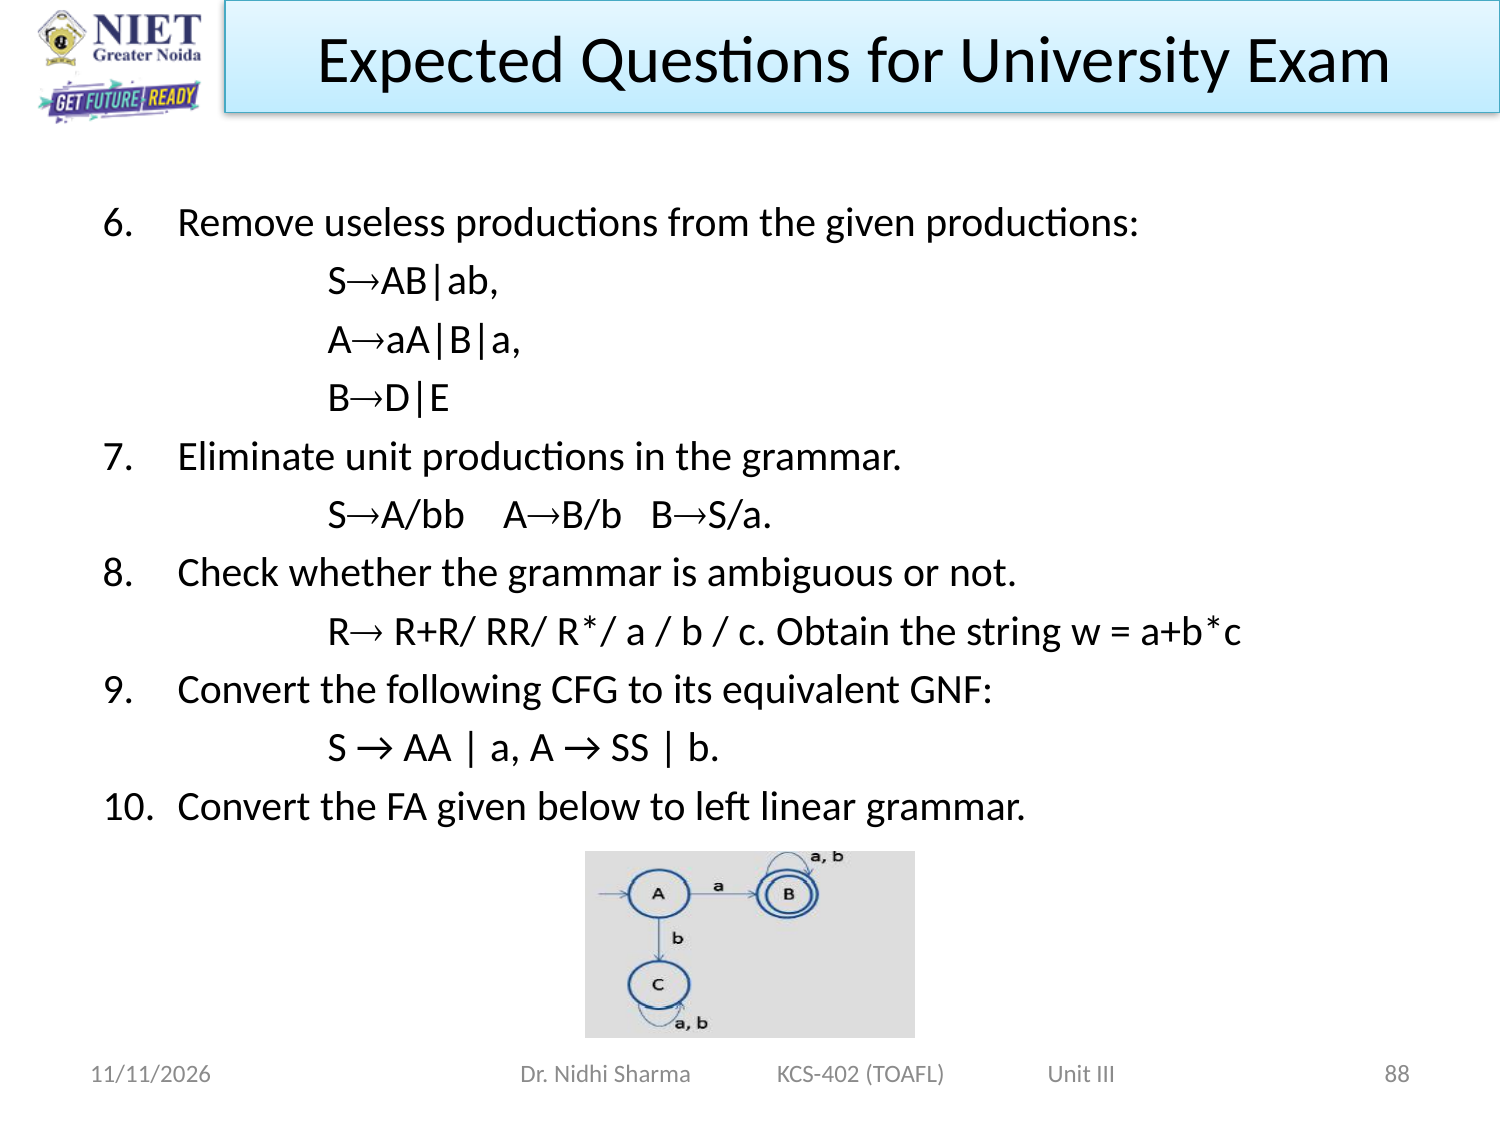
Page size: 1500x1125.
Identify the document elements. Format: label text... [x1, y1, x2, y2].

picture [0, 0, 238, 135]
text_box Expected Questions for University Exam [238, 0, 1500, 113]
footer Dr. Nidhi Sharma KCS-402 (TOAFL) Unit III [362, 1042, 1074, 1103]
list Remove useless productions from the given productions: SAB|ab, AaA|B|a, BD|E Eliminate unit productions in the grammar. SA/bb AB/b BS/a. Check whether the grammar is ambiguous or not. R R+R/ RR/ R*/ a / b / c. Obtain the string w = a+b*c Convert the following CFG to its equivalent GNF: S → AA | a, A → SS | b. Convert the FA given below to left linear grammar. [87, 187, 1438, 1025]
slide_number 12-Apr-22 [75, 1042, 362, 1103]
picture [584, 851, 916, 1038]
slide_number 88 [1074, 1042, 1425, 1103]
